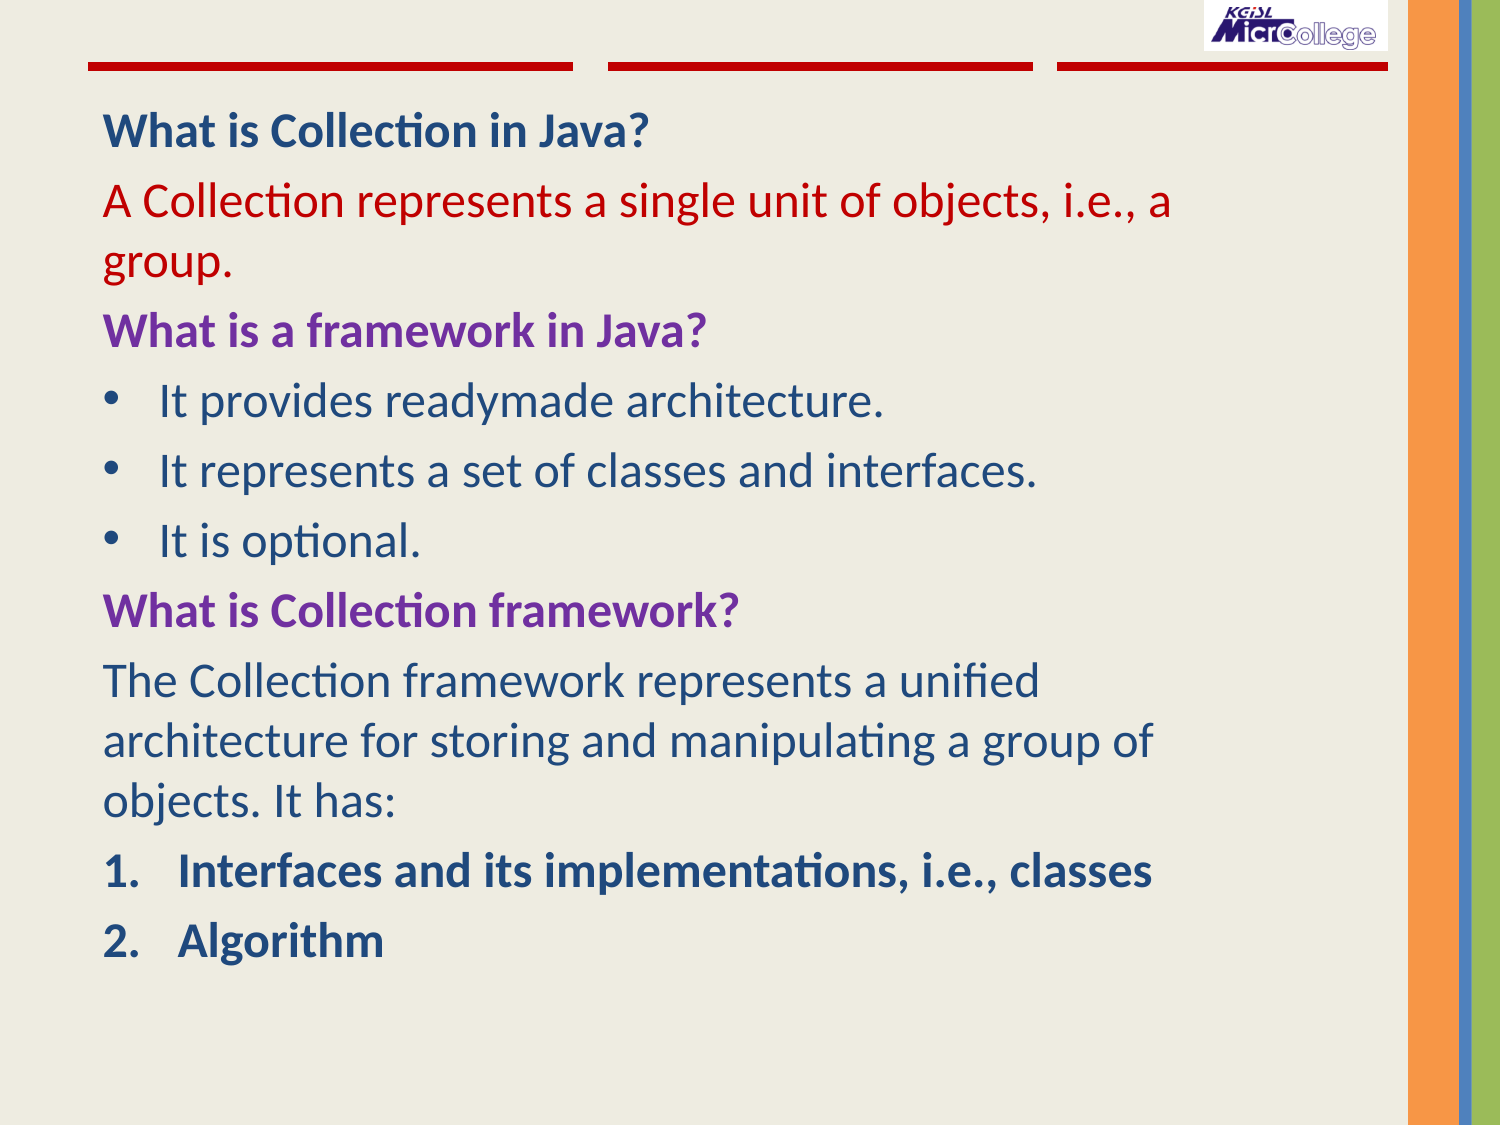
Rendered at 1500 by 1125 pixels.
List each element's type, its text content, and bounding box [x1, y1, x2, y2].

picture [1204, 0, 1389, 51]
list What is Collection in Java? A Collection represents a single unit of objects, i.e., a group. What is a framework in Java? It provides readymade architecture. It represents a set of classes and interfaces. It is optional. What is Collection framework? The Collection framework represents a unified architecture for storing and manipulating a group of objects. It has: Interfaces and its implementations, i.e., classes Algorithm [87, 90, 1313, 1100]
